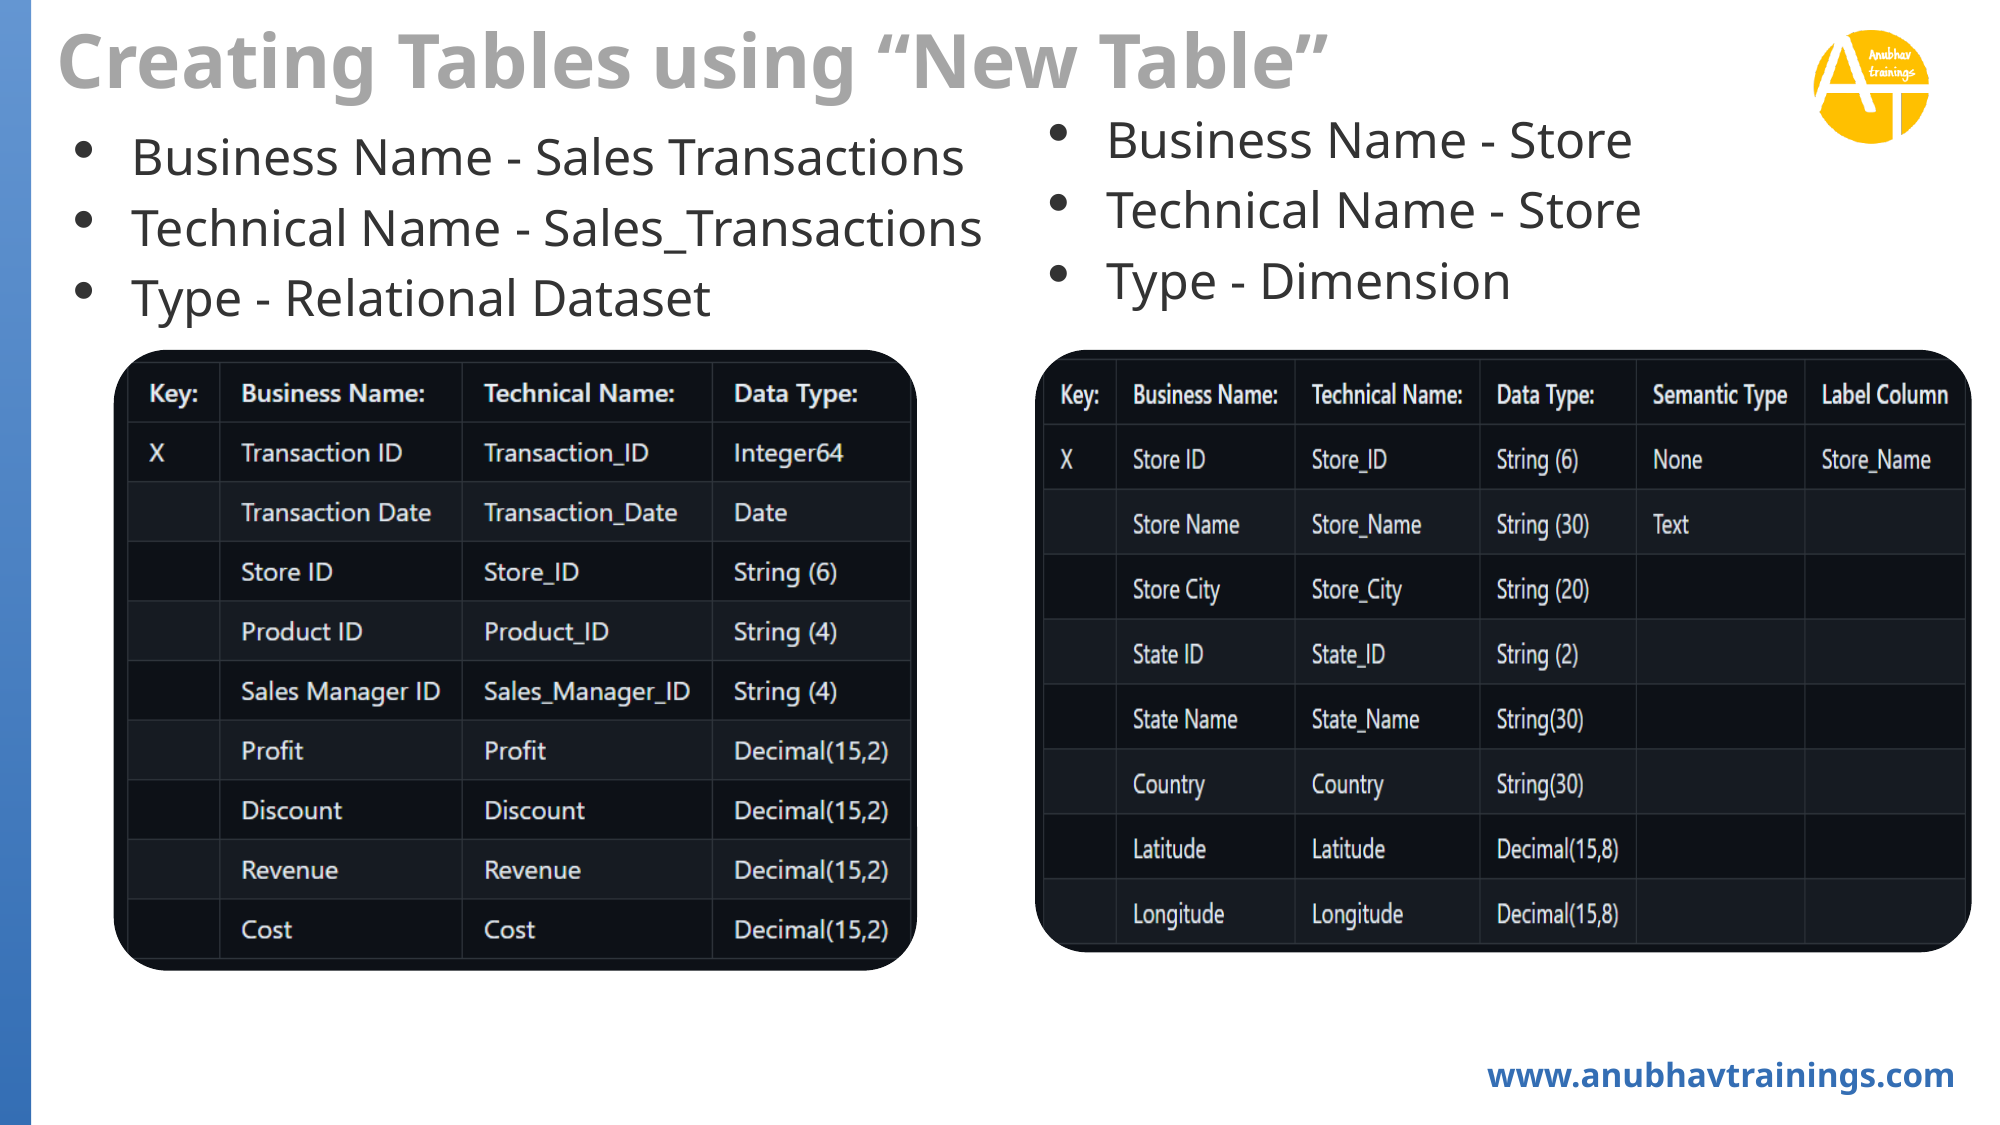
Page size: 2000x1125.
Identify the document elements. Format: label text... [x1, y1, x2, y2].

picture [1802, 22, 1935, 96]
text_box Business Name - Store Technical Name - Store Type - Dimension [1035, 96, 2000, 317]
title Creating Tables using “New Table” [56, 0, 1654, 117]
text_box Business Name - Sales Transactions Technical Name - Sales_Transactions Type - Relational Dataset [60, 113, 1061, 334]
picture [1034, 349, 1972, 953]
picture [113, 349, 918, 971]
